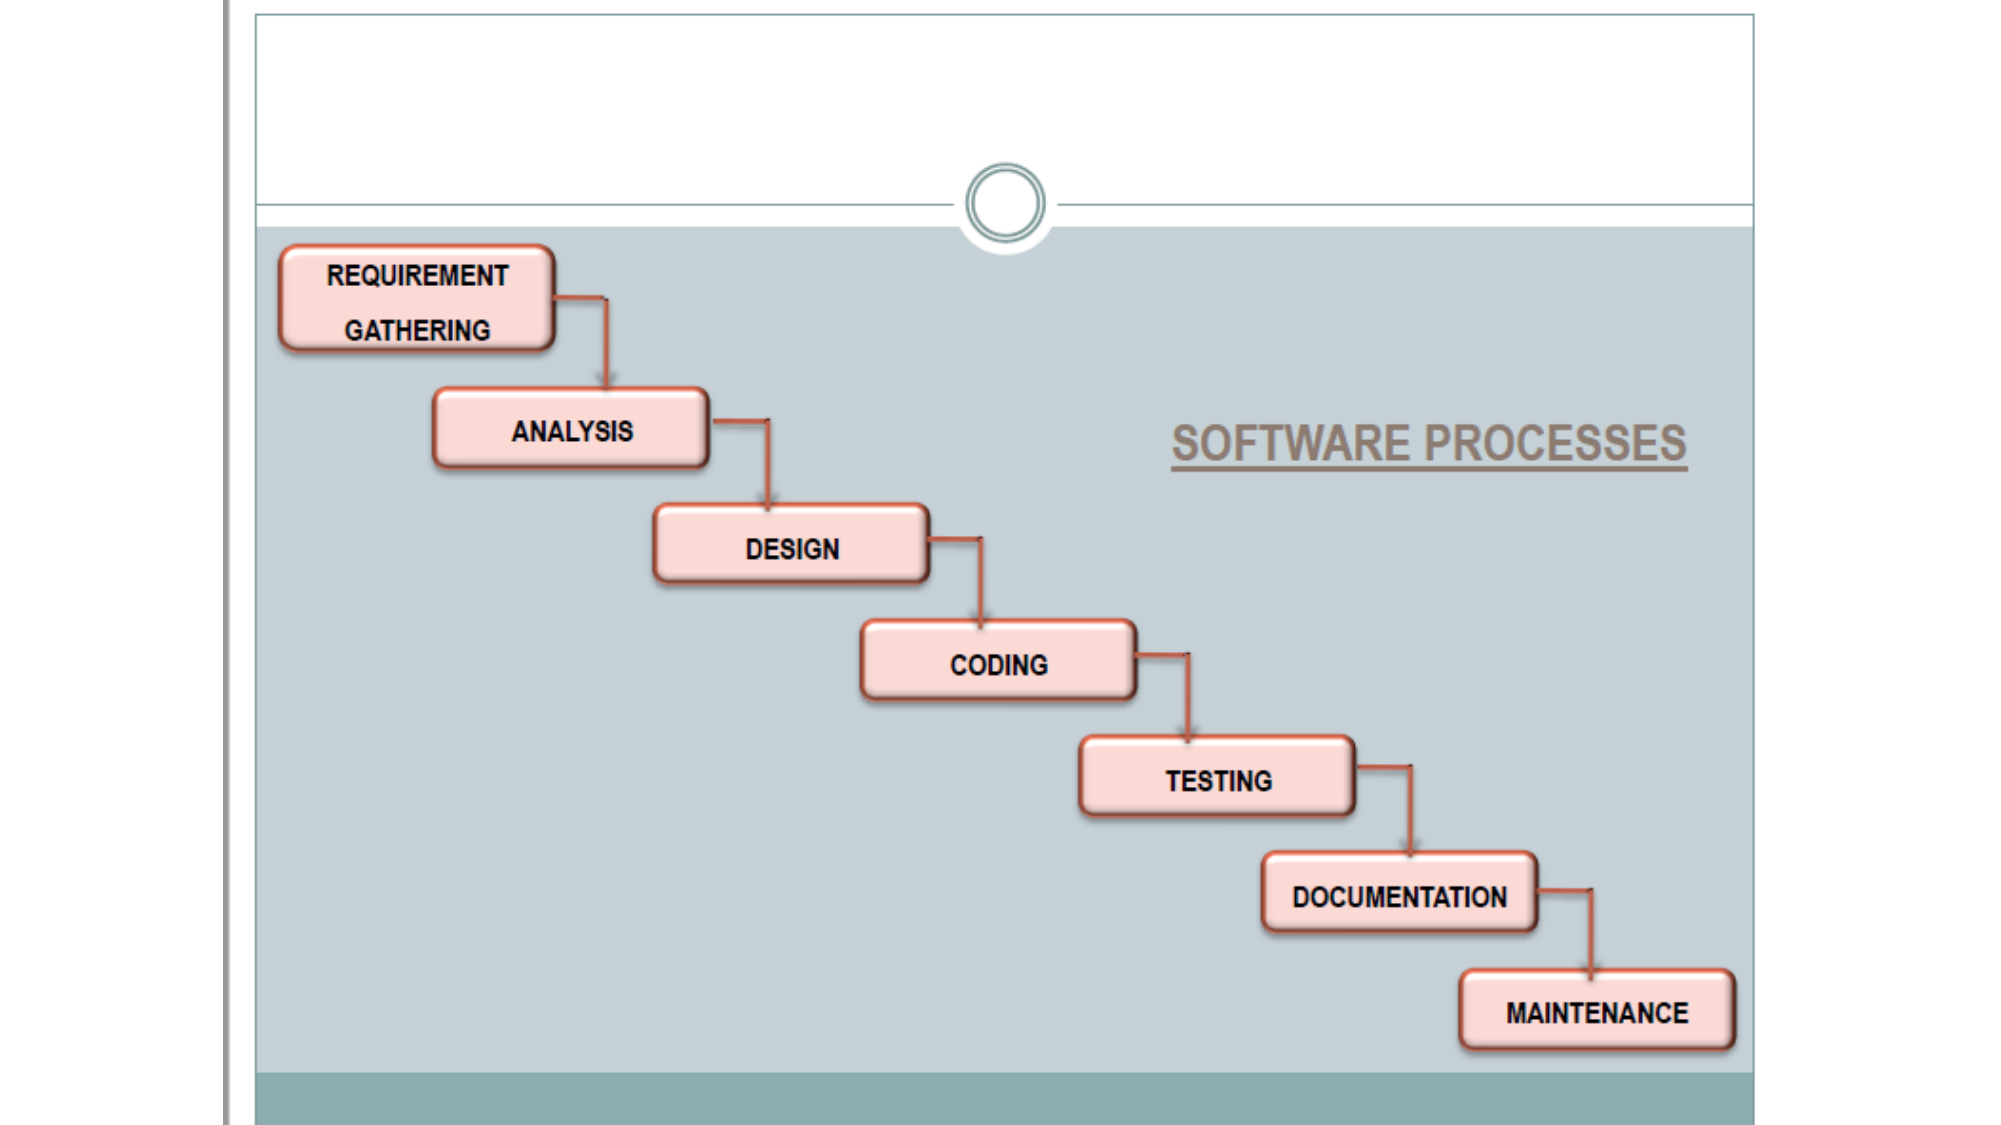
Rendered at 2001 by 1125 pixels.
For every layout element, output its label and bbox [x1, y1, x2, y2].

picture [223, 0, 1776, 1125]
